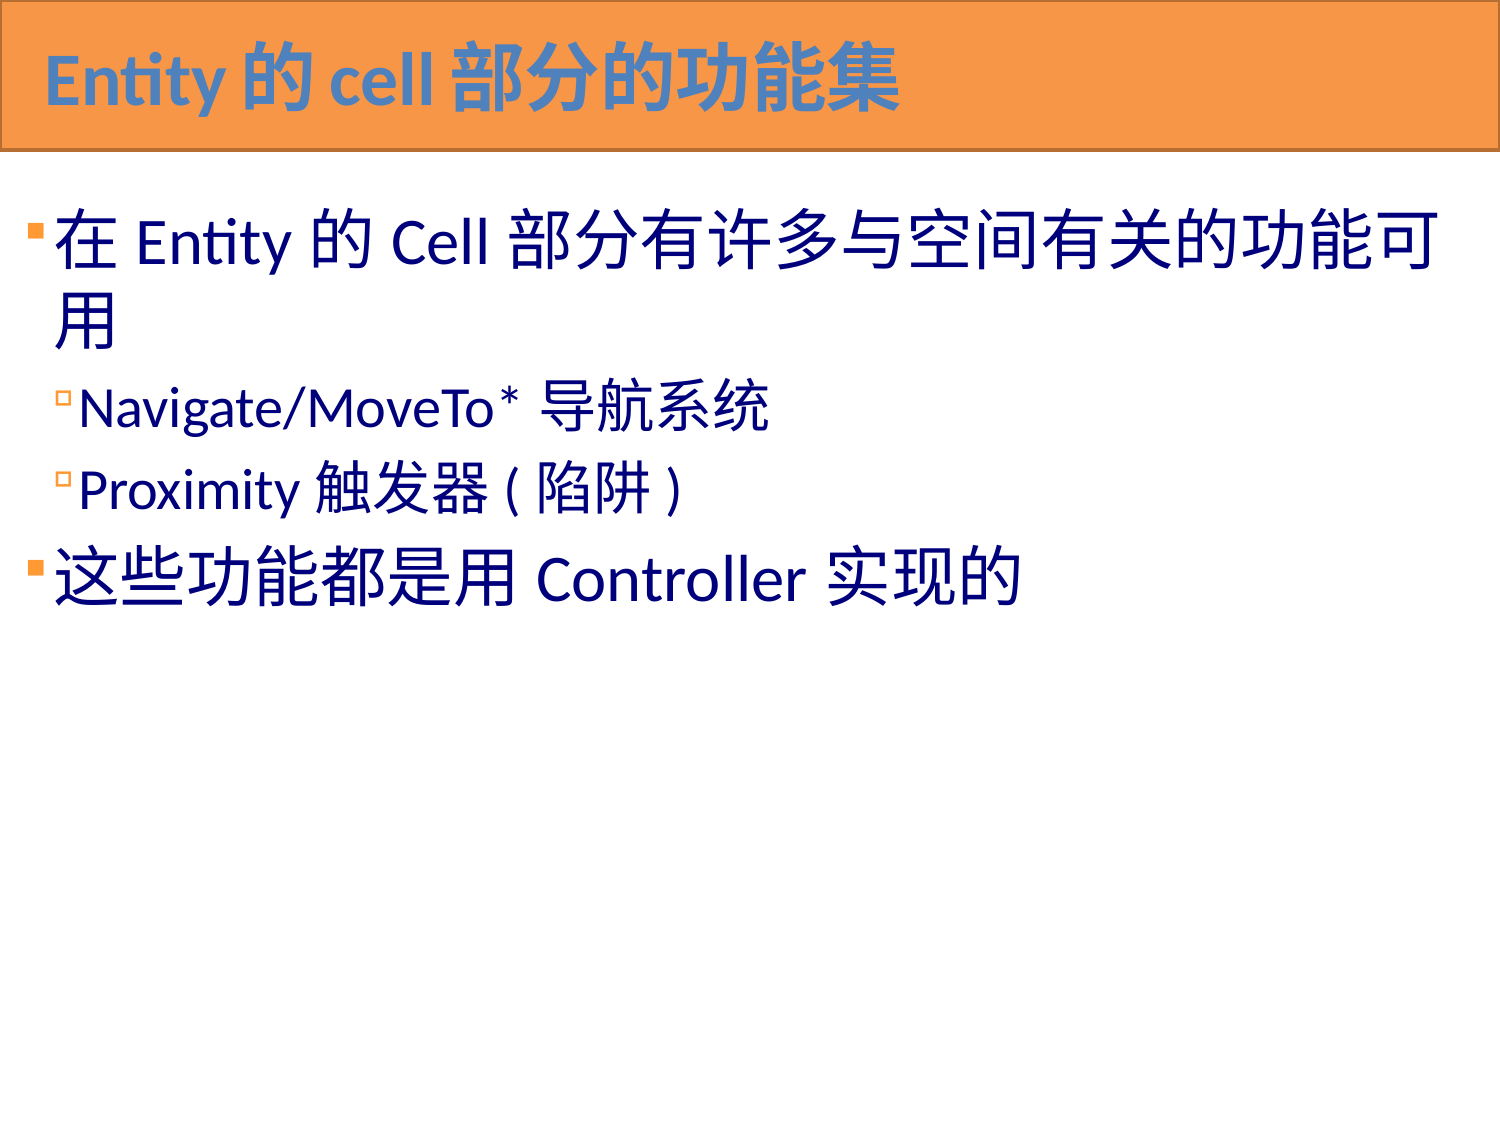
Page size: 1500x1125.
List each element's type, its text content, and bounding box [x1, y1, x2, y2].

text_box [0, 0, 1500, 152]
text_box 在Entity的Cell部分有许多与空间有关的功能可用 Navigate/MoveTo*导航系统 Proximity触发器(陷阱) 这些功能都是用Controller实现的 [14, 196, 1500, 1071]
title Entity的cell部分的功能集 [29, 21, 1483, 129]
